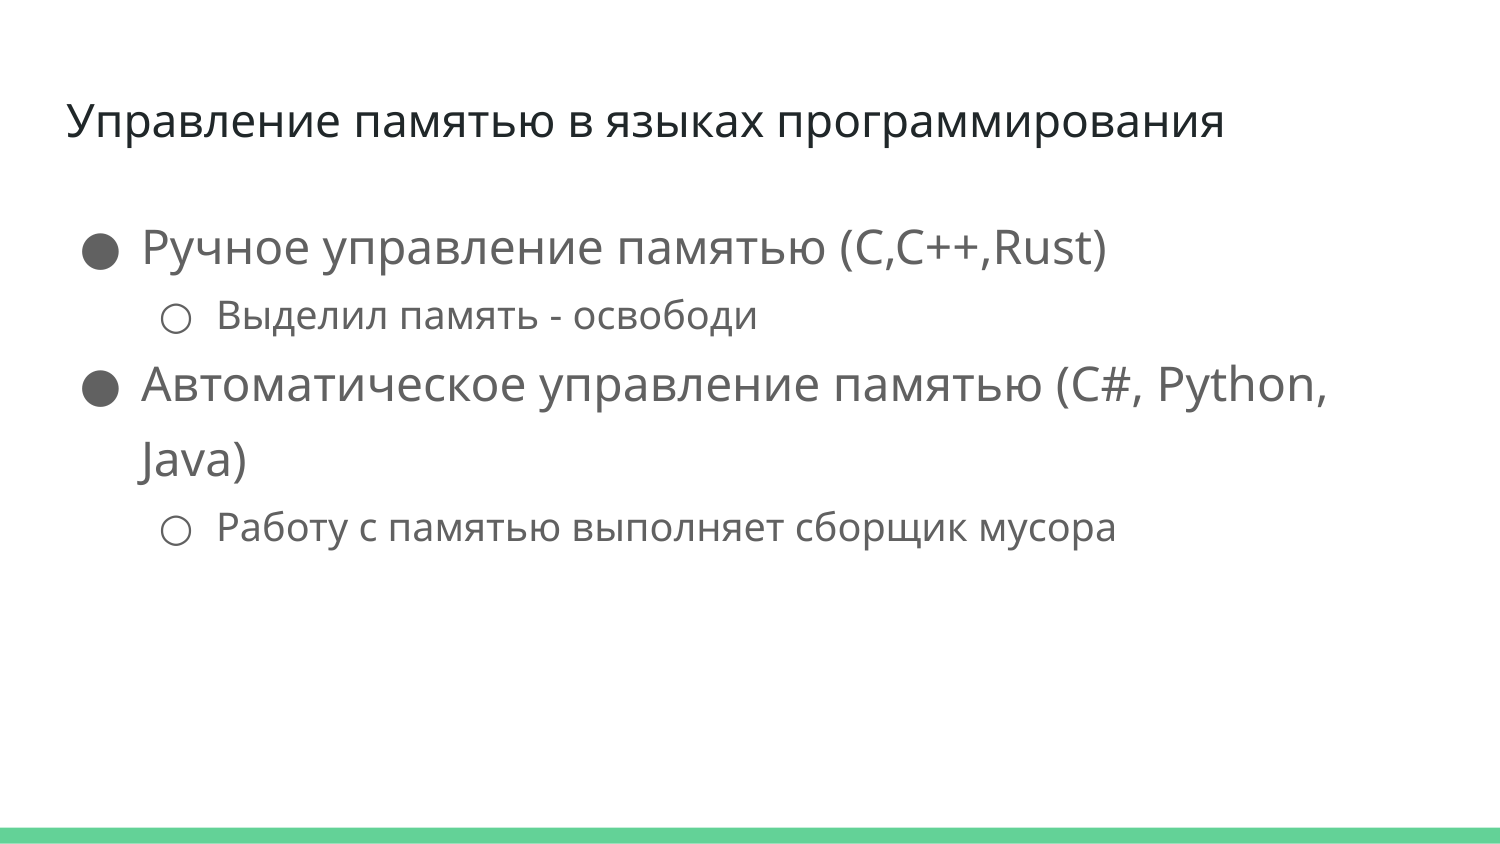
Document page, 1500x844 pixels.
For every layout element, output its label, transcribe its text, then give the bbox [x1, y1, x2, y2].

title Управление памятью в языках программирования [51, 72, 1449, 167]
list Ручное управление памятью (C,C++,Rust) Выделил память - освободи Автоматическое управление памятью (С#, Python, Java) Работу с памятью выполняет сборщик мусора [51, 189, 1449, 750]
